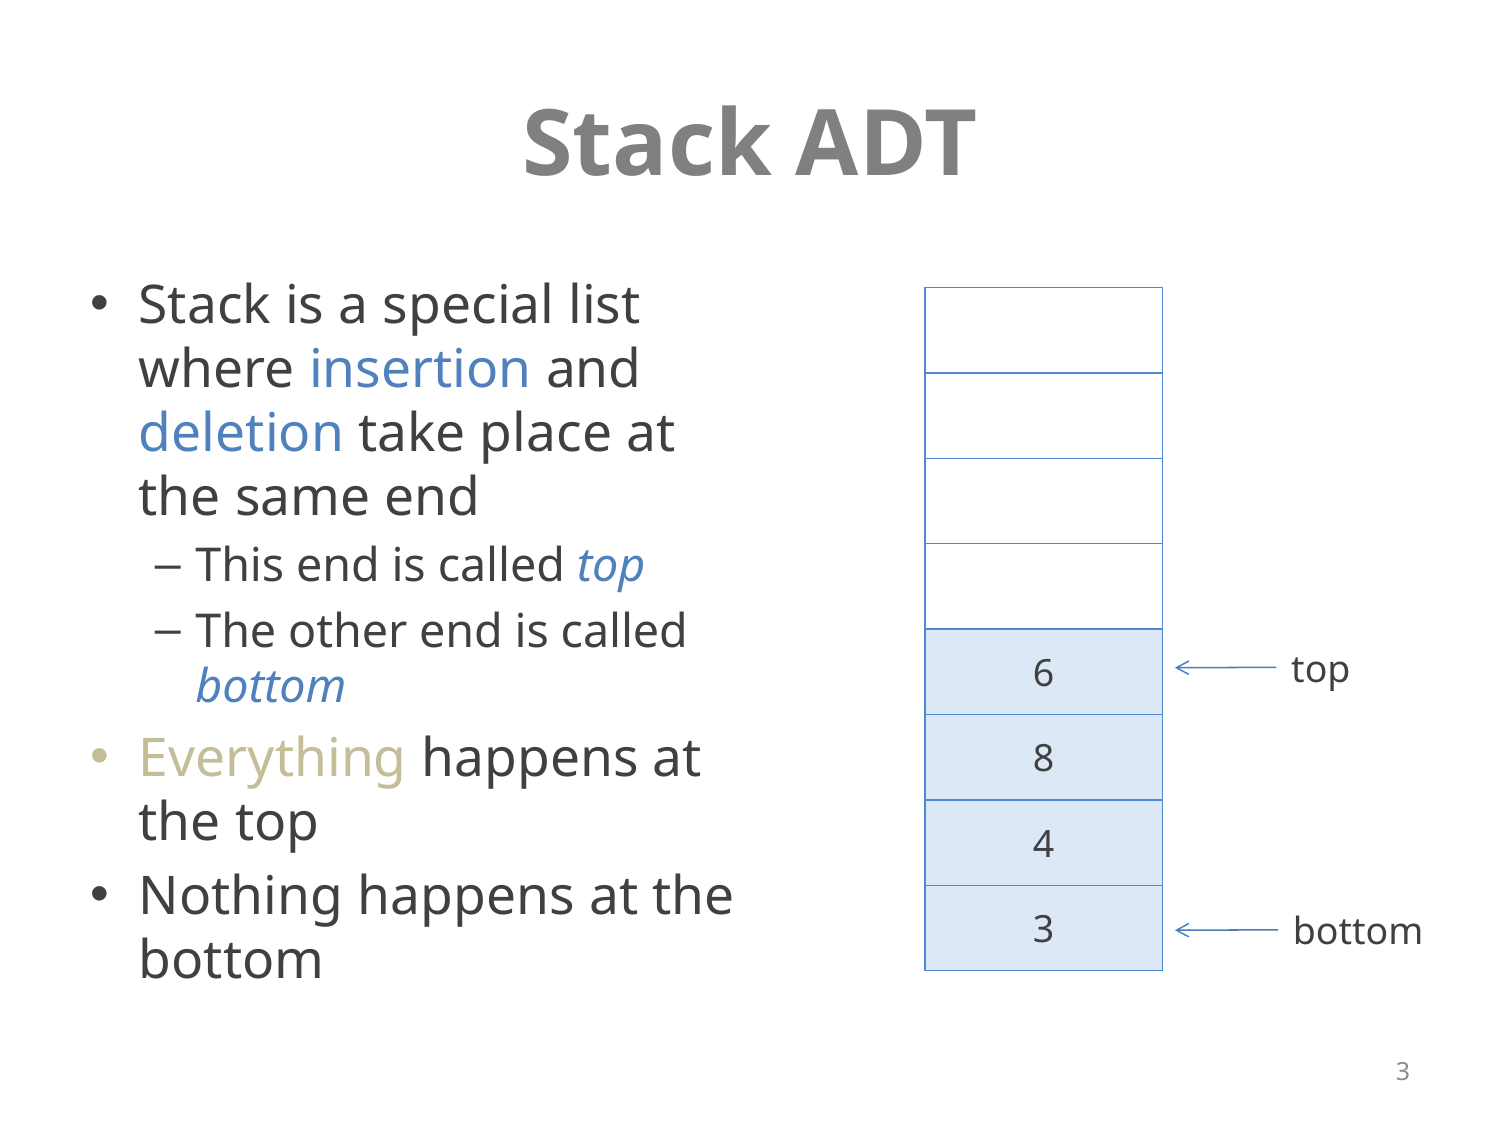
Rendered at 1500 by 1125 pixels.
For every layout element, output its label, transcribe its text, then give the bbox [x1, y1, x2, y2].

table_cell [926, 459, 1162, 543]
table_header [926, 288, 1162, 372]
table_cell 8 [926, 715, 1162, 799]
table_cell 3 [926, 886, 1162, 970]
table_cell [926, 374, 1162, 458]
text_box top [1276, 637, 1366, 698]
table_cell [926, 544, 1162, 628]
table_cell 6 [926, 630, 1162, 714]
slide_number 3 [1074, 1042, 1425, 1103]
table_cell 4 [926, 801, 1162, 885]
text_box bottom [1278, 899, 1439, 960]
list Stack is a special list where insertion and deletion take place at the same end This end is called top The other end is called bottom Everything happens at the top Nothing happens at the bottom [75, 262, 788, 1005]
title Stack ADT [75, 45, 1425, 233]
